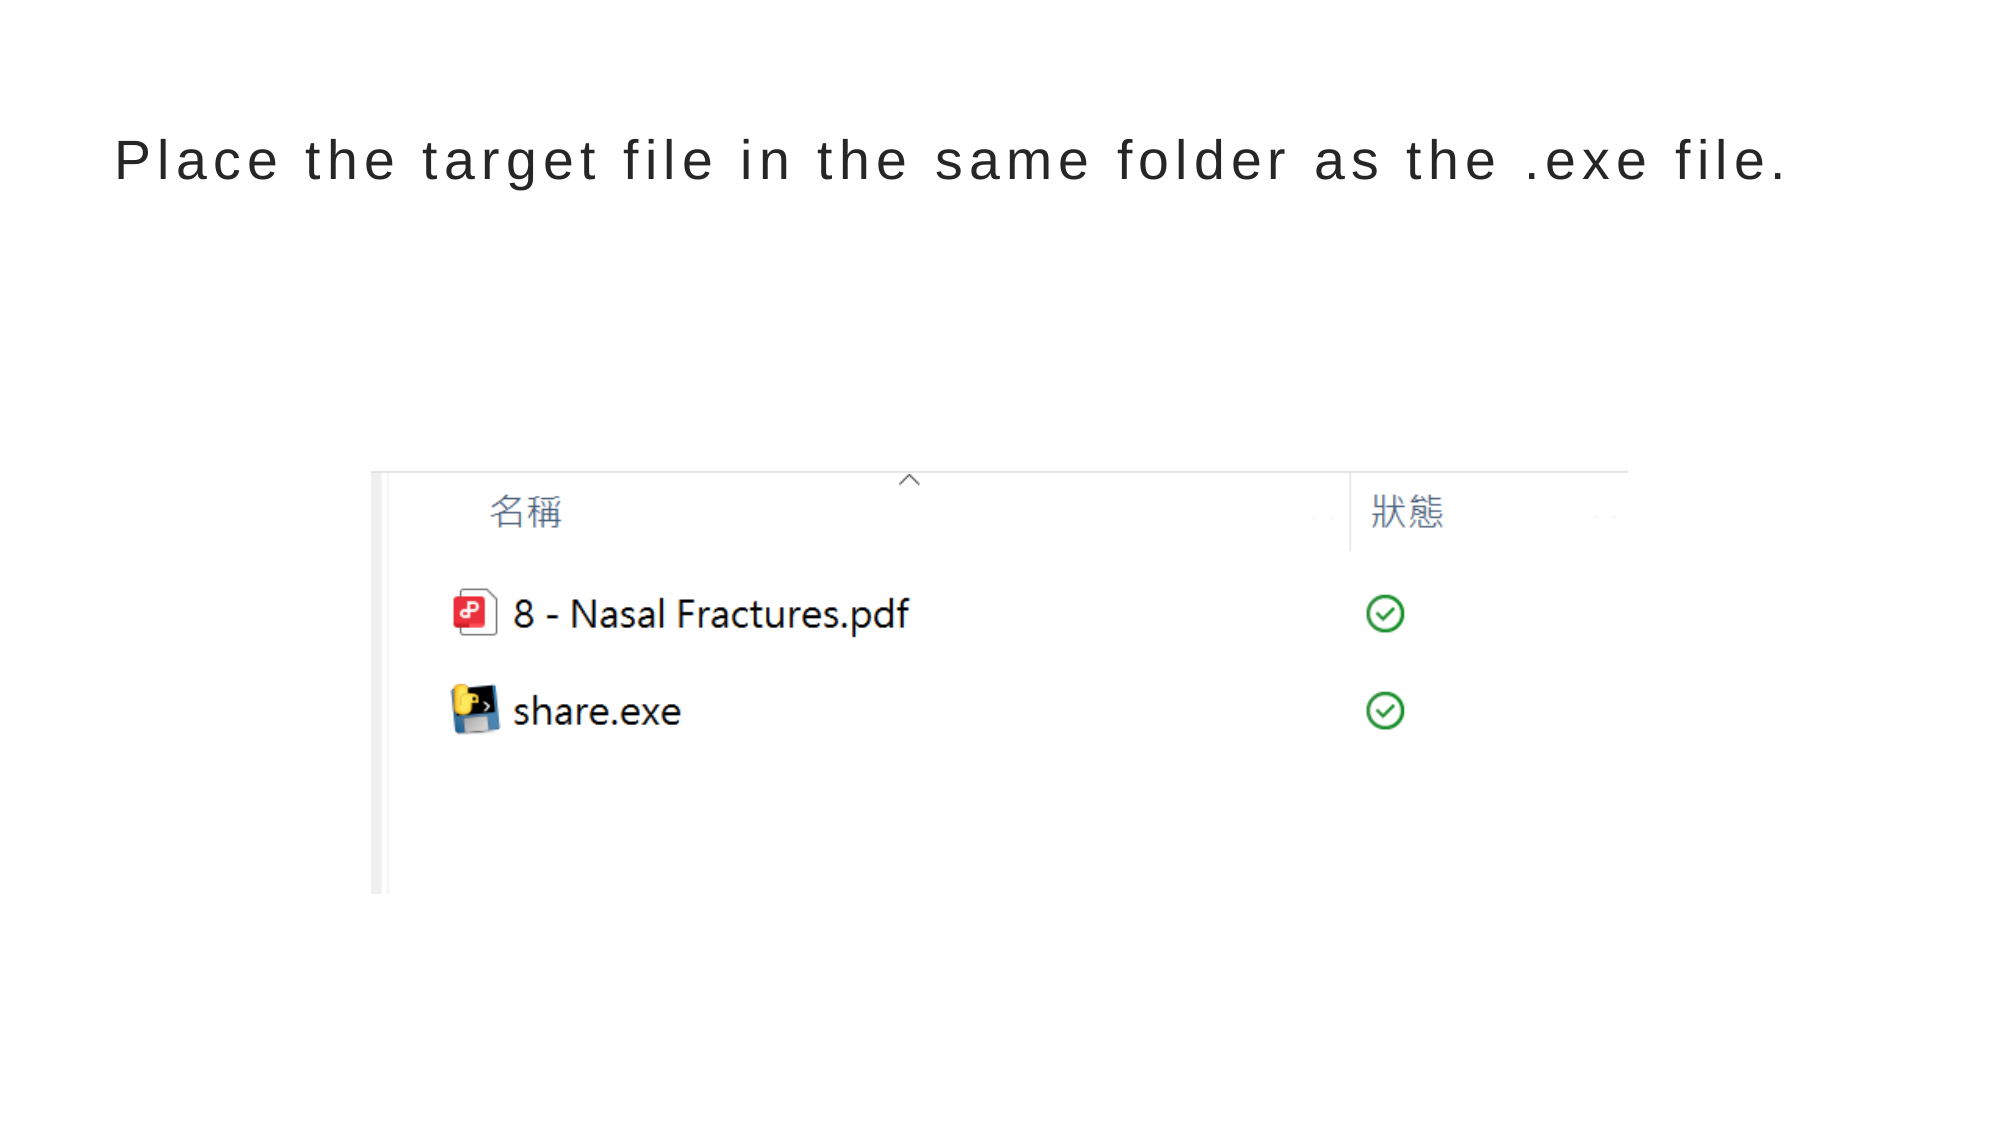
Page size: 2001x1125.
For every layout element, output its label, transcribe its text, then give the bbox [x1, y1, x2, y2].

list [370, 375, 1629, 894]
title Place the target file in the same folder as the .exe file. [99, 99, 1900, 216]
